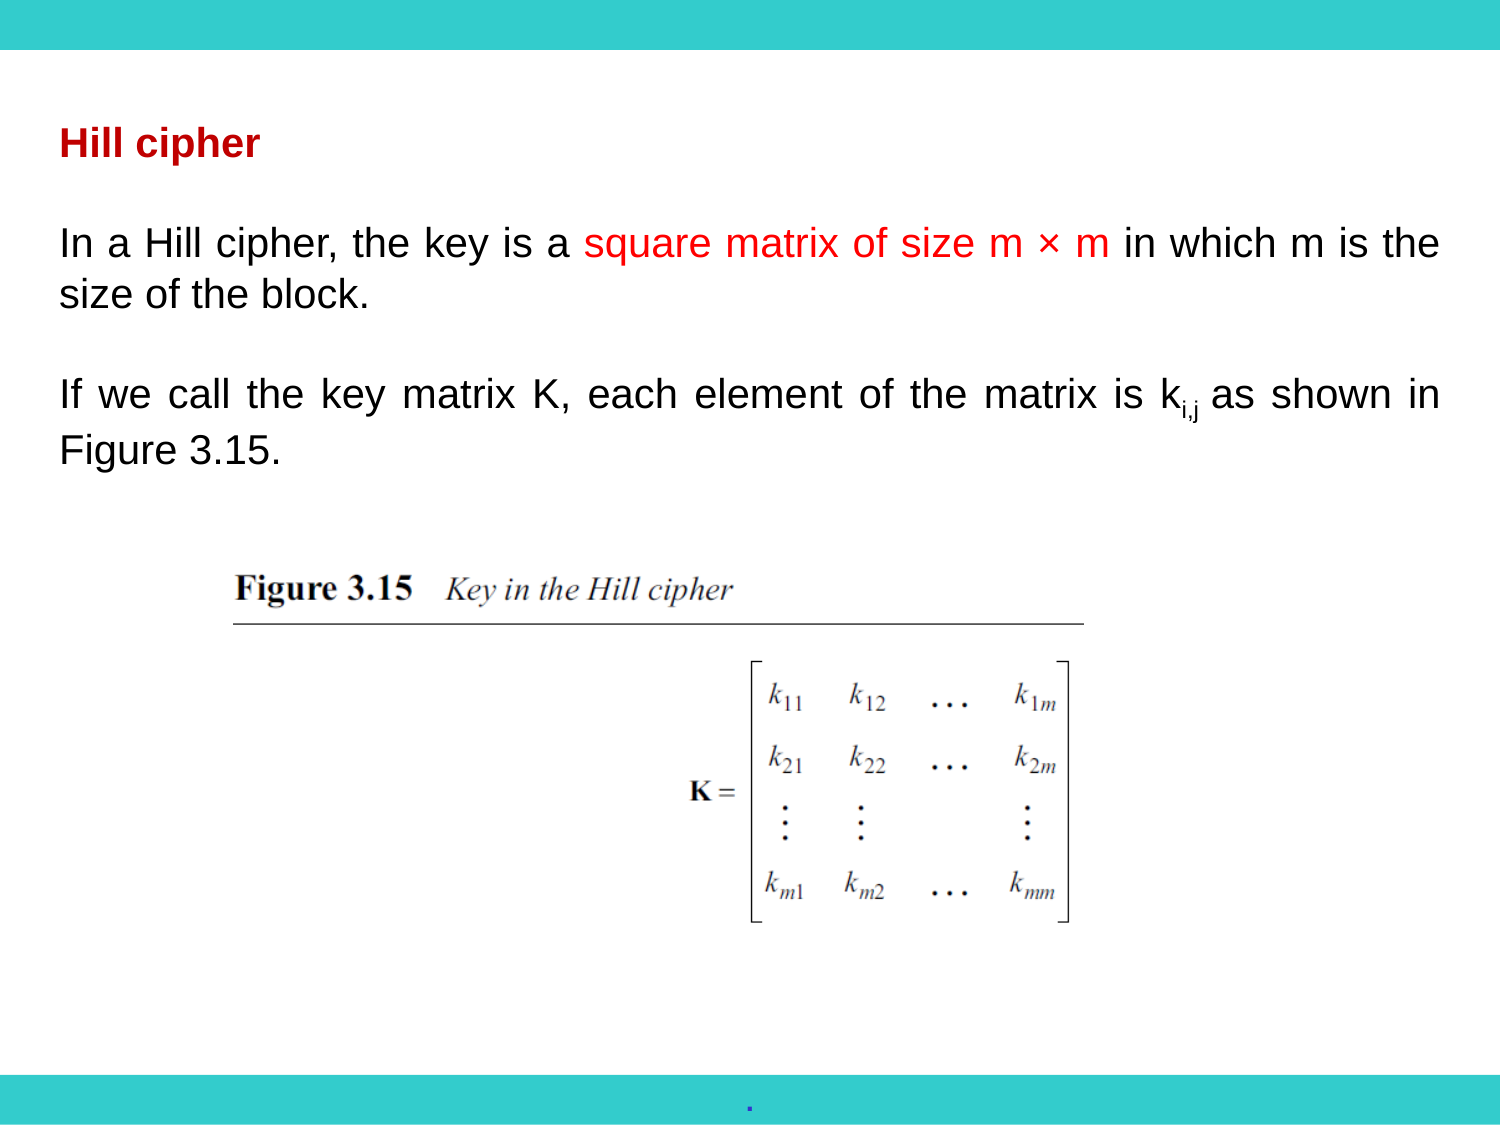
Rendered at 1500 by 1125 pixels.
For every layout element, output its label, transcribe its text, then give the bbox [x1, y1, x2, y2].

text_box [0, 0, 1500, 50]
text_box Hill cipher In a Hill cipher, the key is a square matrix of size m × m in which m is the size of the block. If we call the key matrix K, each element of the matrix is ki,j as shown in Figure 3.15. [44, 108, 1456, 481]
picture [233, 560, 1085, 939]
text_box . [0, 1074, 1500, 1125]
